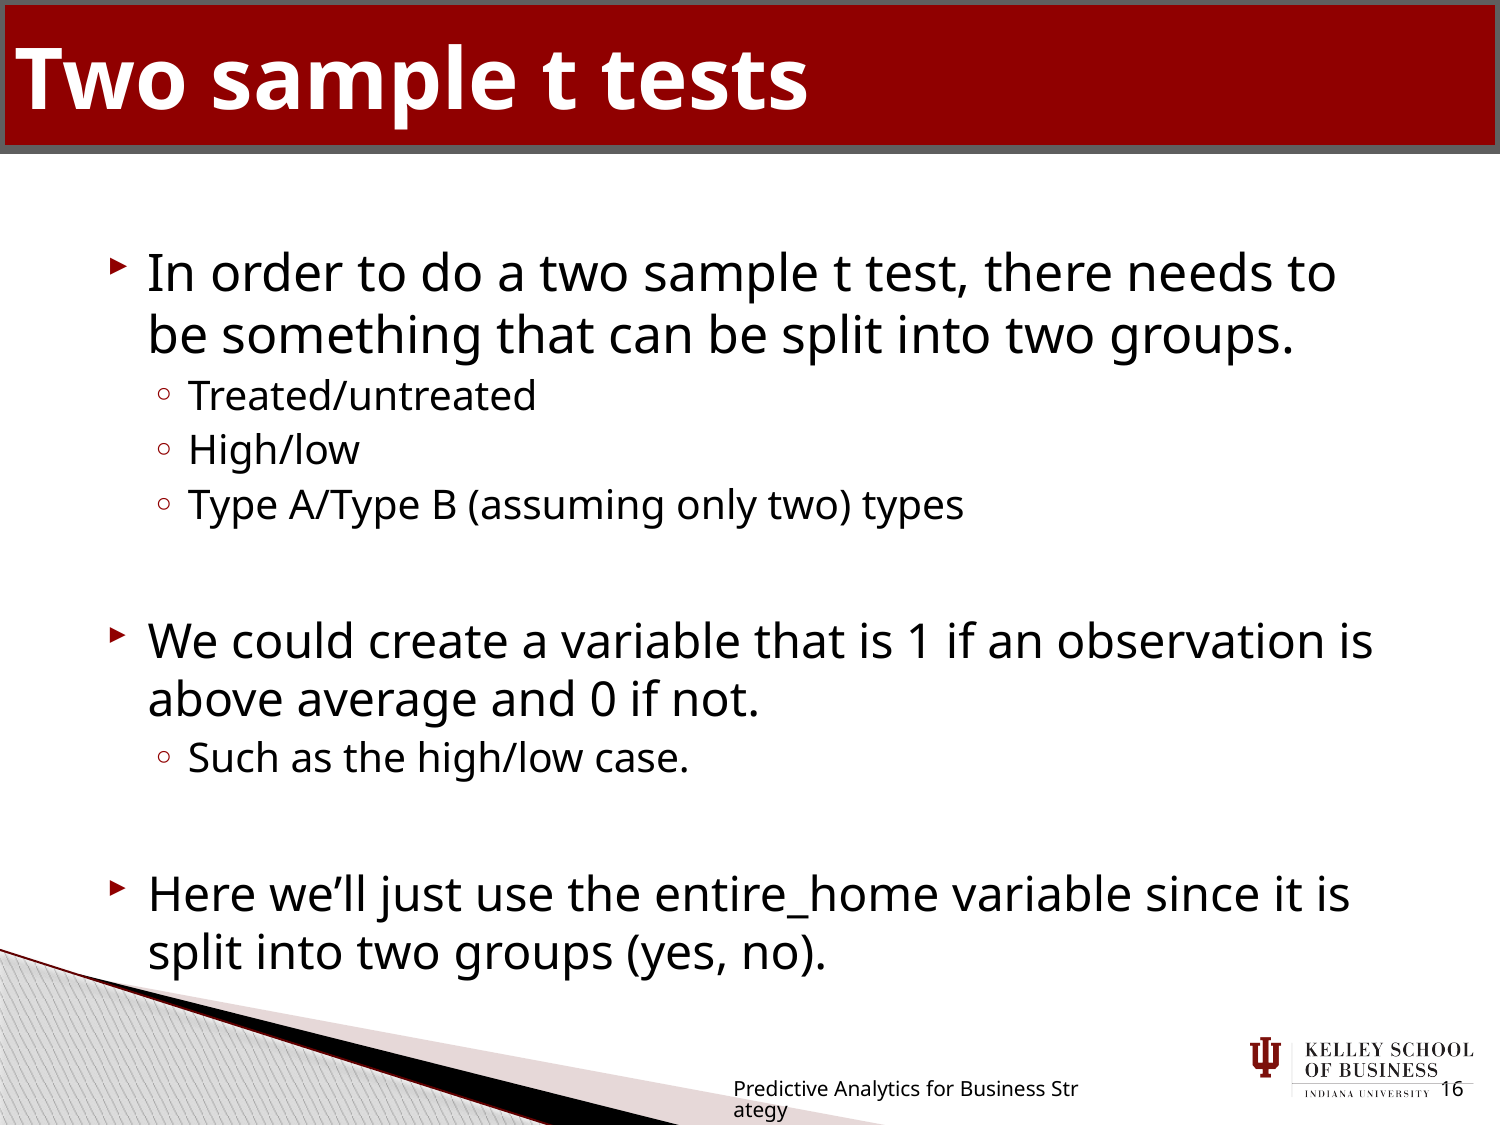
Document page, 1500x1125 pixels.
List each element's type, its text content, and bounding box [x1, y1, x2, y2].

list In order to do a two sample t test, there needs to be something that can be split into two groups. Treated/untreated High/low Type A/Type B (assuming only two) types We could create a variable that is 1 if an observation is above average and 0 if not. Such as the high/low case. Here we’ll just use the entire_home variable since it is split into two groups (yes, no). [75, 162, 1425, 988]
footer Predictive Analytics for Business Strategy [718, 1051, 1105, 1112]
picture [1249, 1037, 1476, 1101]
title Two sample t tests [0, 0, 1500, 154]
slide_number 16 [1468, 1107, 1479, 1112]
